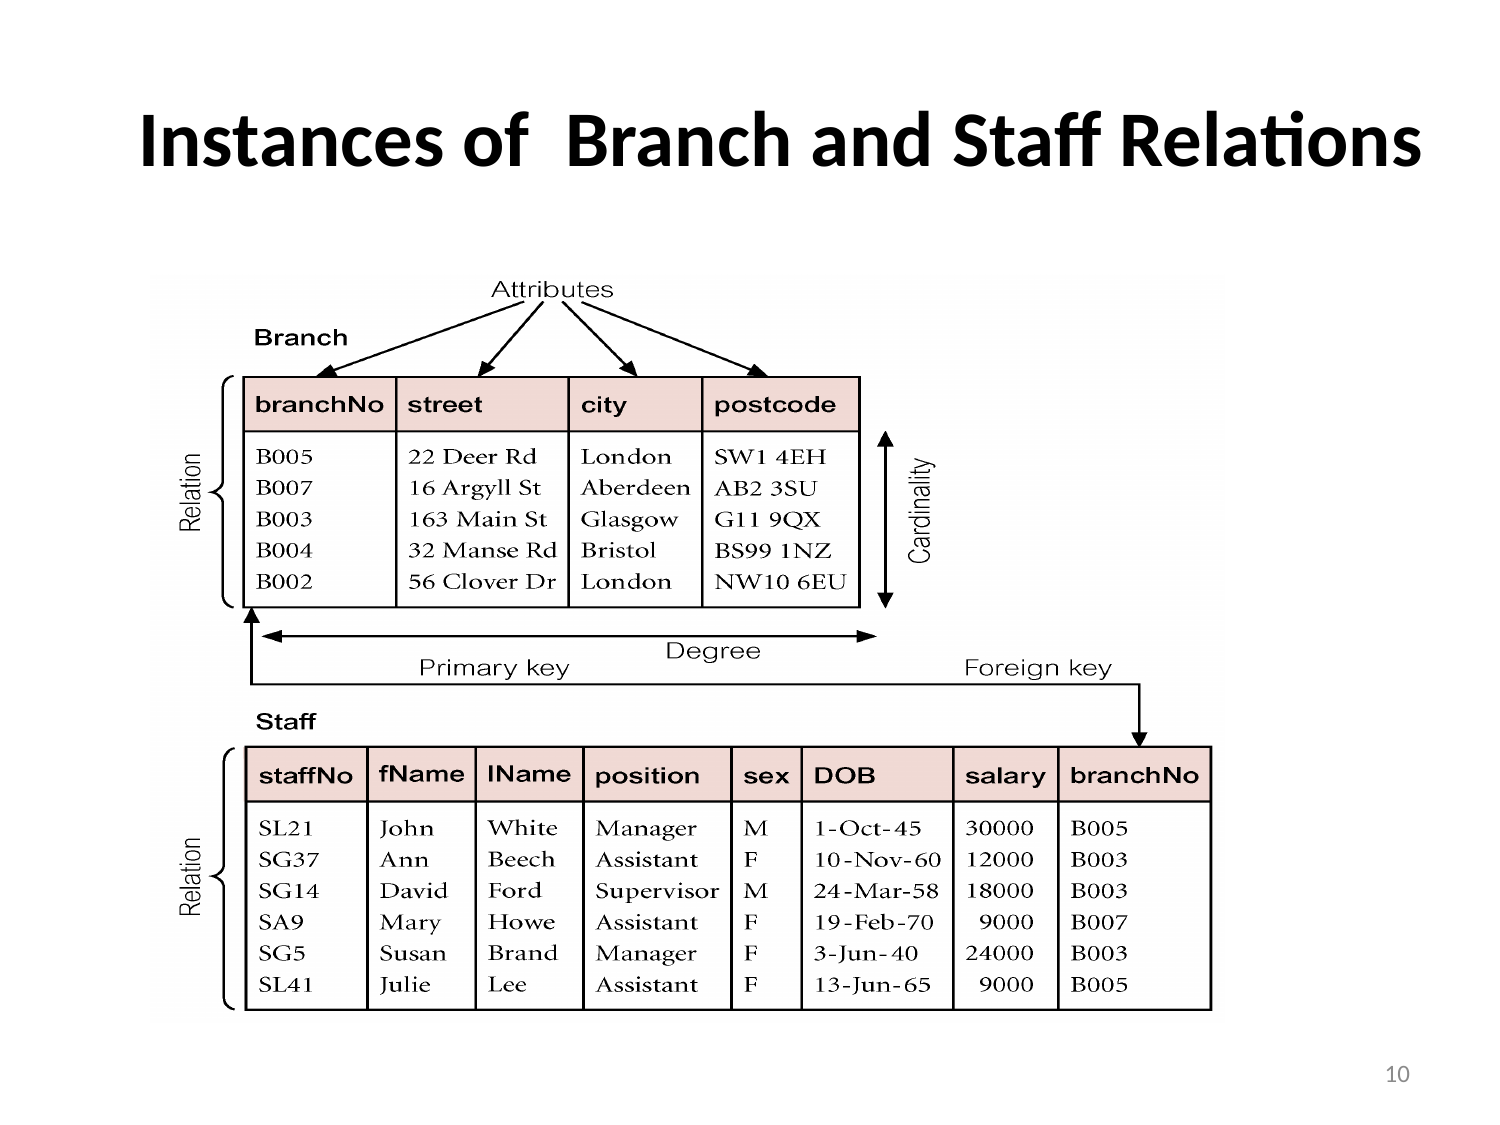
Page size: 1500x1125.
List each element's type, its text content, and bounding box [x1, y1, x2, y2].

slide_number 10 [1074, 1042, 1425, 1103]
title Instances of Branch and Staff Relations [62, 43, 1500, 225]
picture [149, 274, 1226, 1023]
